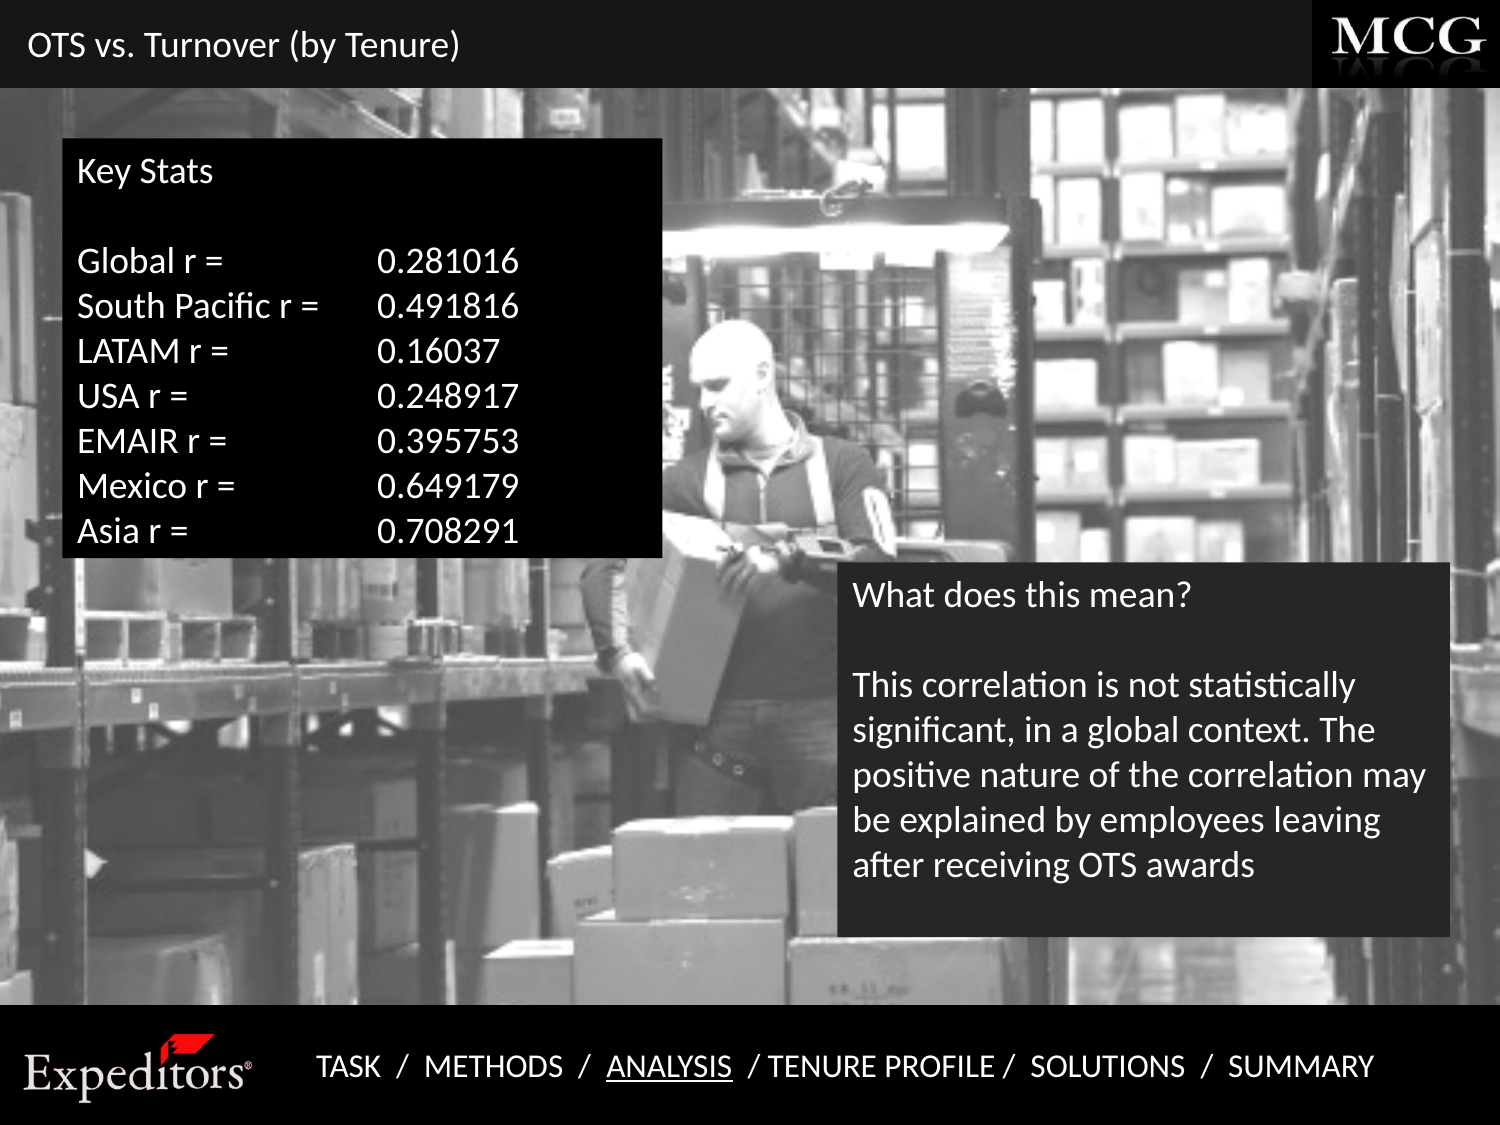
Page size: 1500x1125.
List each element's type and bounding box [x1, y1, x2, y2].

picture [0, 0, 1500, 1007]
text_box [0, 1007, 1500, 1125]
